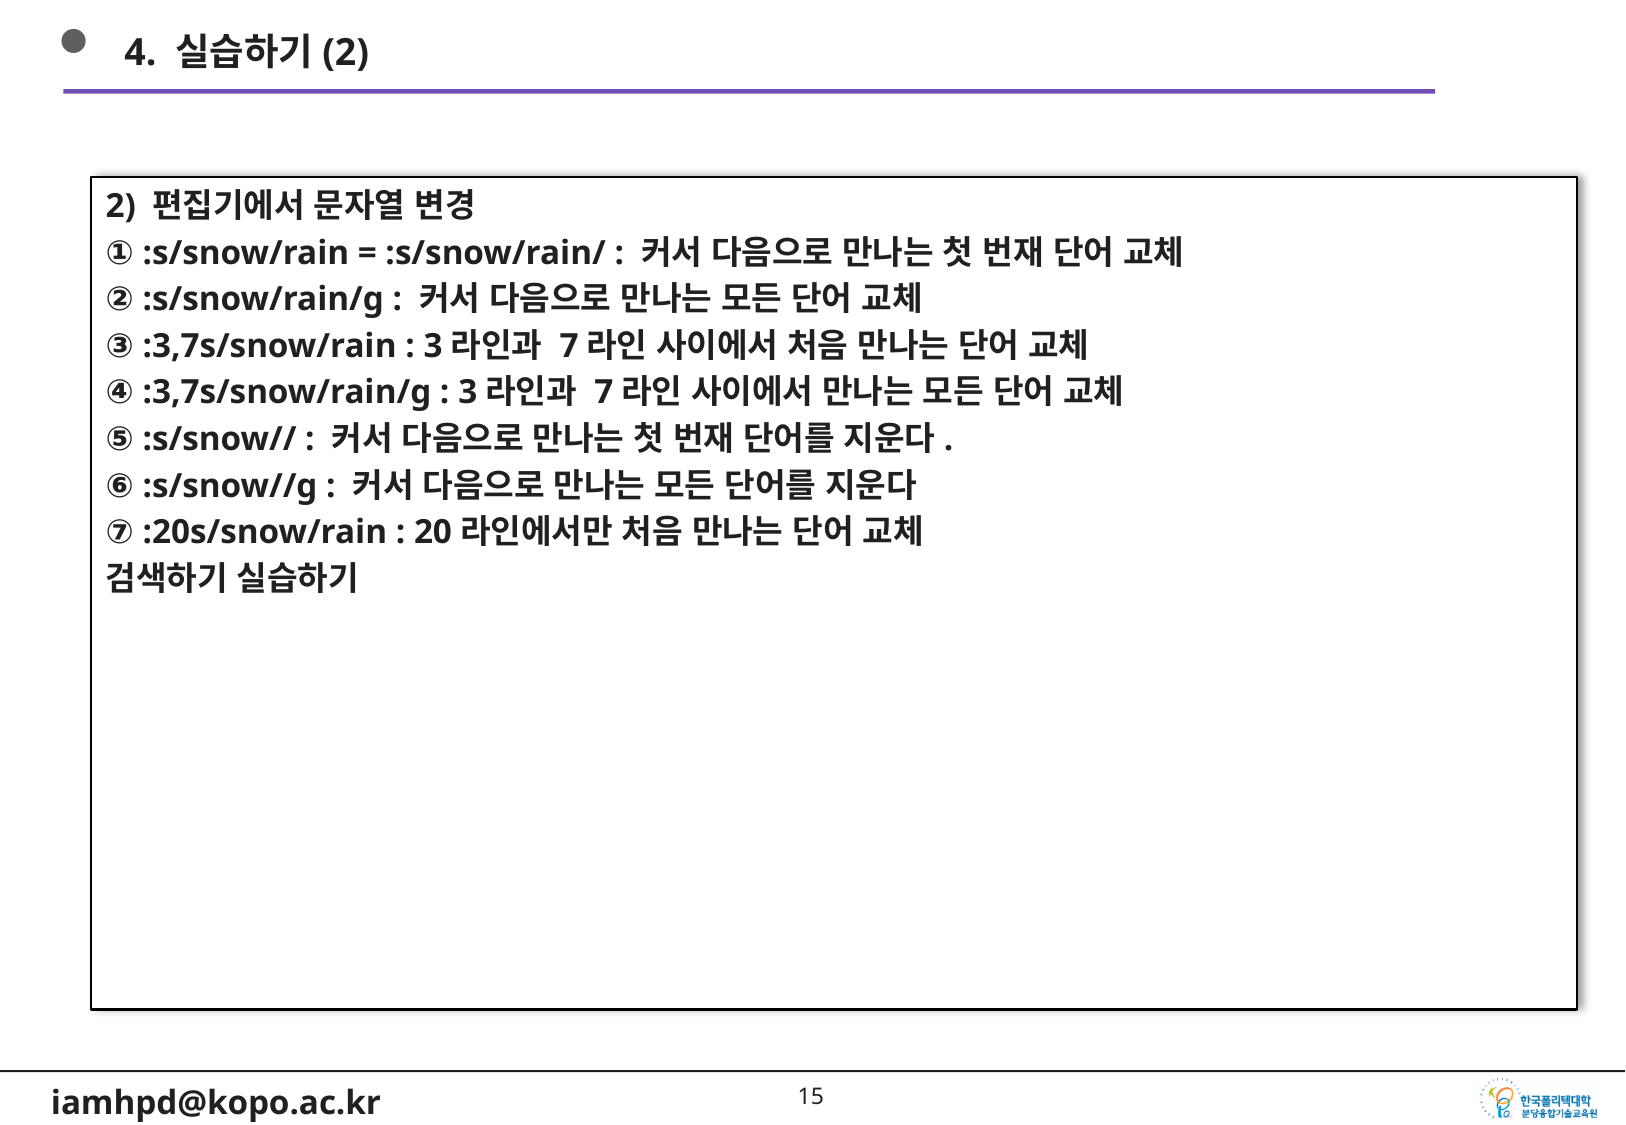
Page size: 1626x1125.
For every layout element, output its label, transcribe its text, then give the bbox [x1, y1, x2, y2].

text_box 2) 편집기에서 문자열 변경 ① :s/snow/rain = :s/snow/rain/ : 커서 다음으로 만나는 첫 번재 단어 교체 ② :s/snow/rain/g : 커서 다음으로 만나는 모든 단어 교체 ③ :3,7s/snow/rain : 3라인과 7라인 사이에서 처음 만나는 단어 교체 ④ :3,7s/snow/rain/g : 3라인과 7라인 사이에서 만나는 모든 단어 교체 ⑤ :s/snow// : 커서 다음으로 만나는 첫 번재 단어를 지운다. ⑥ :s/snow//g : 커서 다음으로 만나는 모든 단어를 지운다 ⑦ :20s/snow/rain : 20라인에서만 처음 만나는 단어 교체 검색하기 실습하기 [90, 176, 1578, 1010]
text_box 4. 실습하기(2) [109, 20, 943, 93]
picture [1476, 1073, 1604, 1125]
text_box 14 [765, 1072, 857, 1123]
